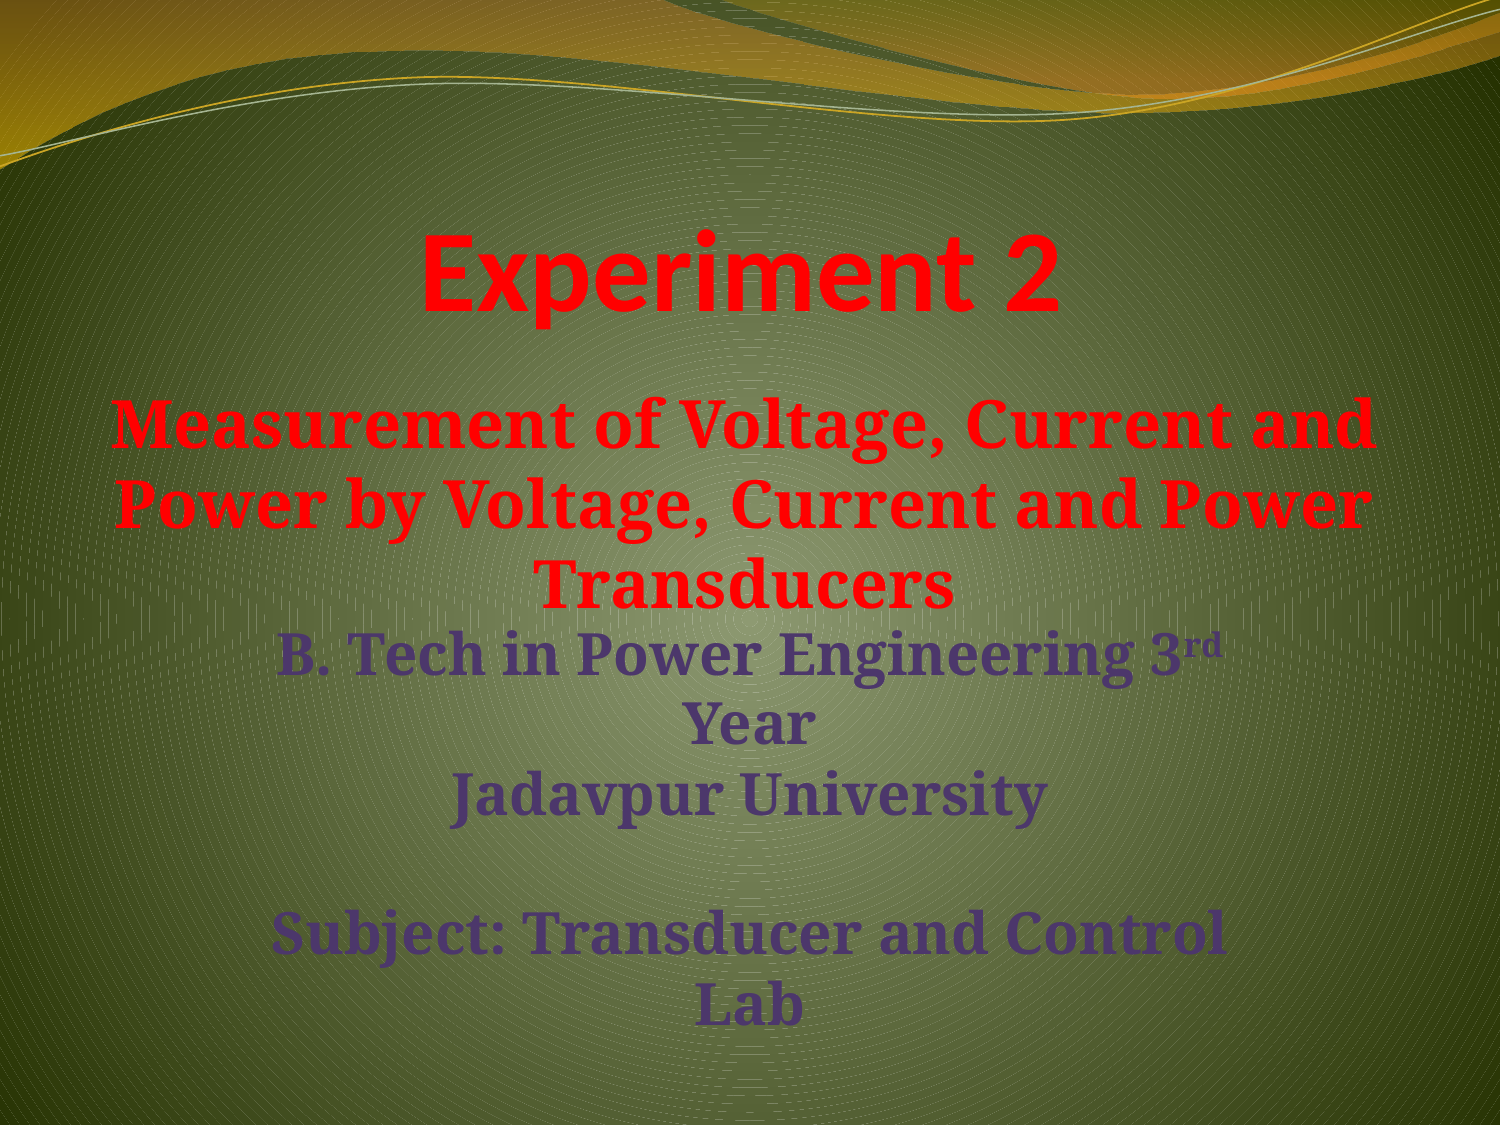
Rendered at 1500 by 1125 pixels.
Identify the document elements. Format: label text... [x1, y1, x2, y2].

title Experiment 2 [105, 140, 1381, 335]
subtitle Measurement of Voltage, Current and Power by Voltage, Current and Power Transducers [0, 375, 1500, 586]
text_box B. Tech in Power Engineering 3rd Year Jadavpur University Subject: Transducer and Control Lab [246, 609, 1254, 1044]
